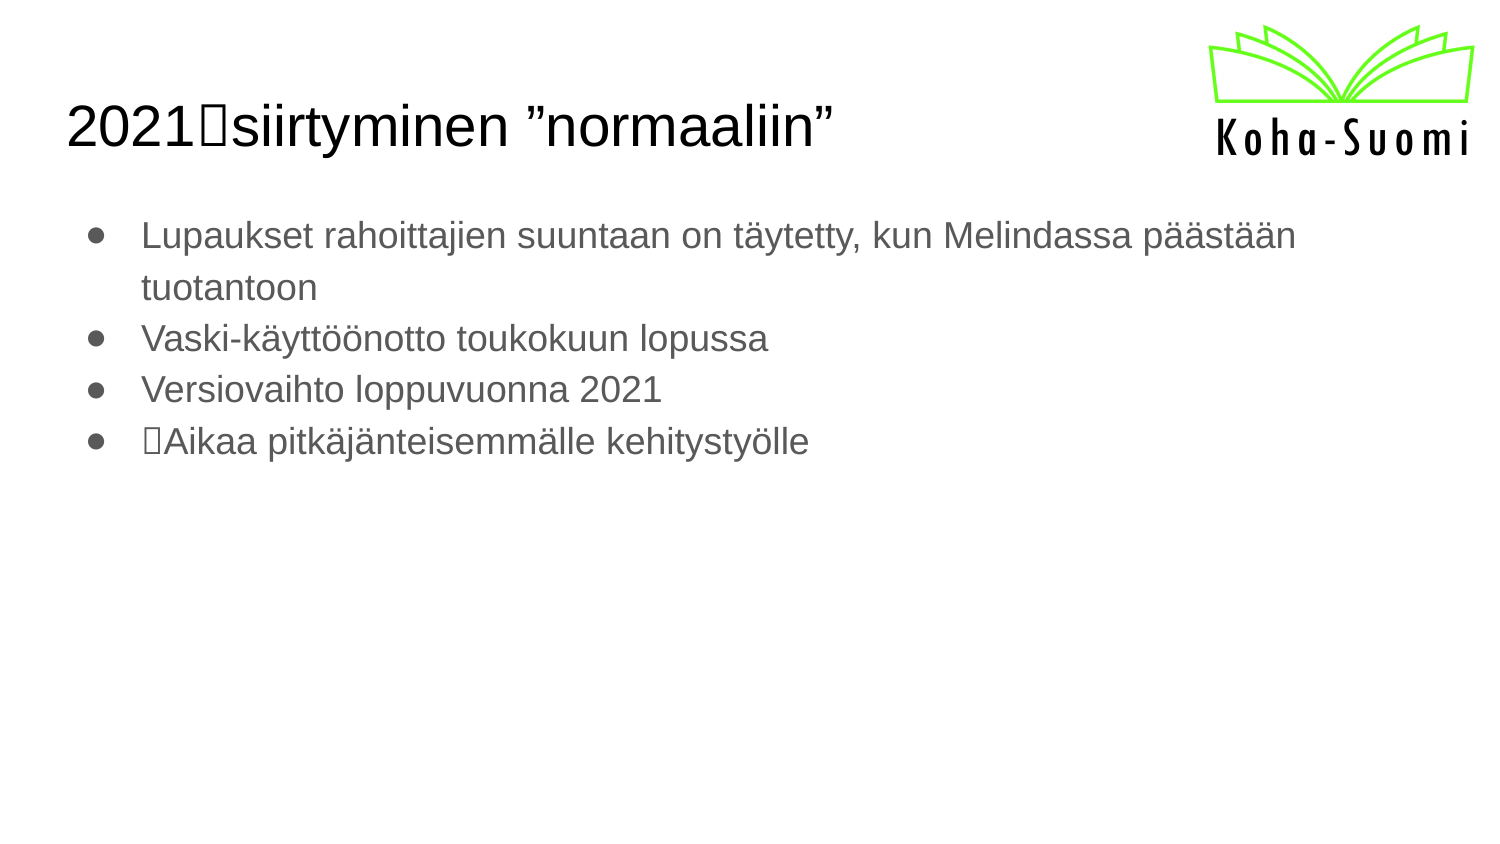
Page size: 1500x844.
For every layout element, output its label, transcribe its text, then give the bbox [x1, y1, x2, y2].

list Lupaukset rahoittajien suuntaan on täytetty, kun Melindassa päästään tuotantoon Vaski-käyttöönotto toukokuun lopussa Versiovaihto loppuvuonna 2021 Aikaa pitkäjänteisemmälle kehitystyölle [51, 189, 1449, 750]
title 2021siirtyminen ”normaaliin” [51, 72, 1177, 167]
picture [1182, 0, 1500, 181]
